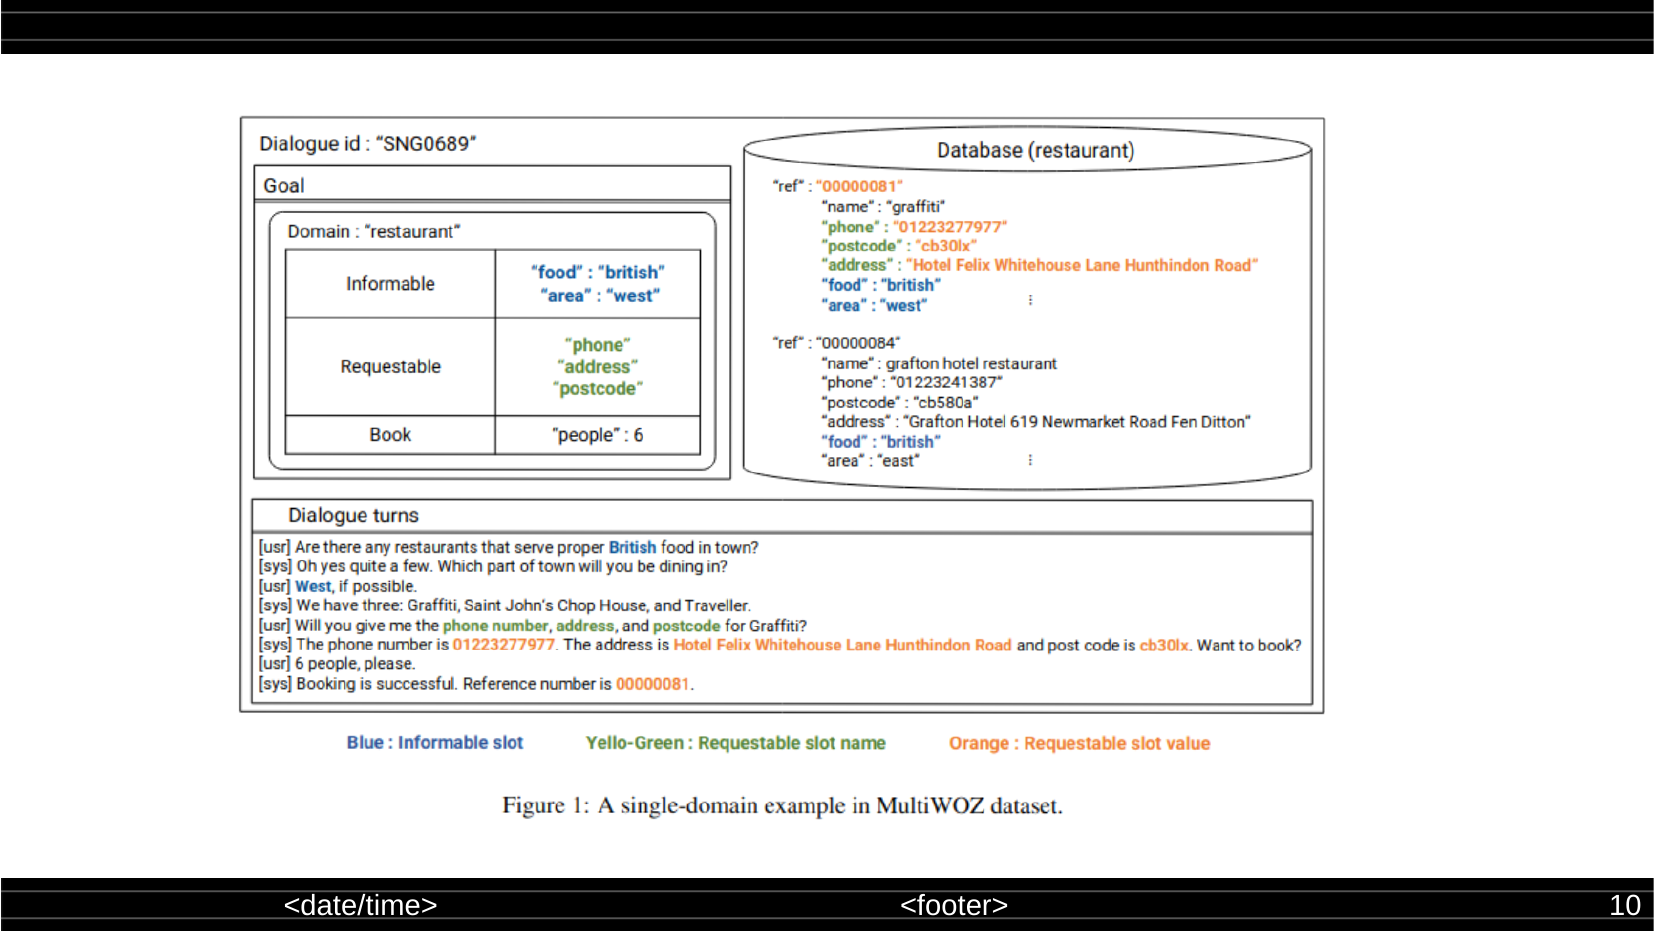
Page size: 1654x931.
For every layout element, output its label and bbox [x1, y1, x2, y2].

picture [195, 75, 1410, 826]
picture [1, 878, 1654, 931]
picture [1, 0, 1654, 54]
